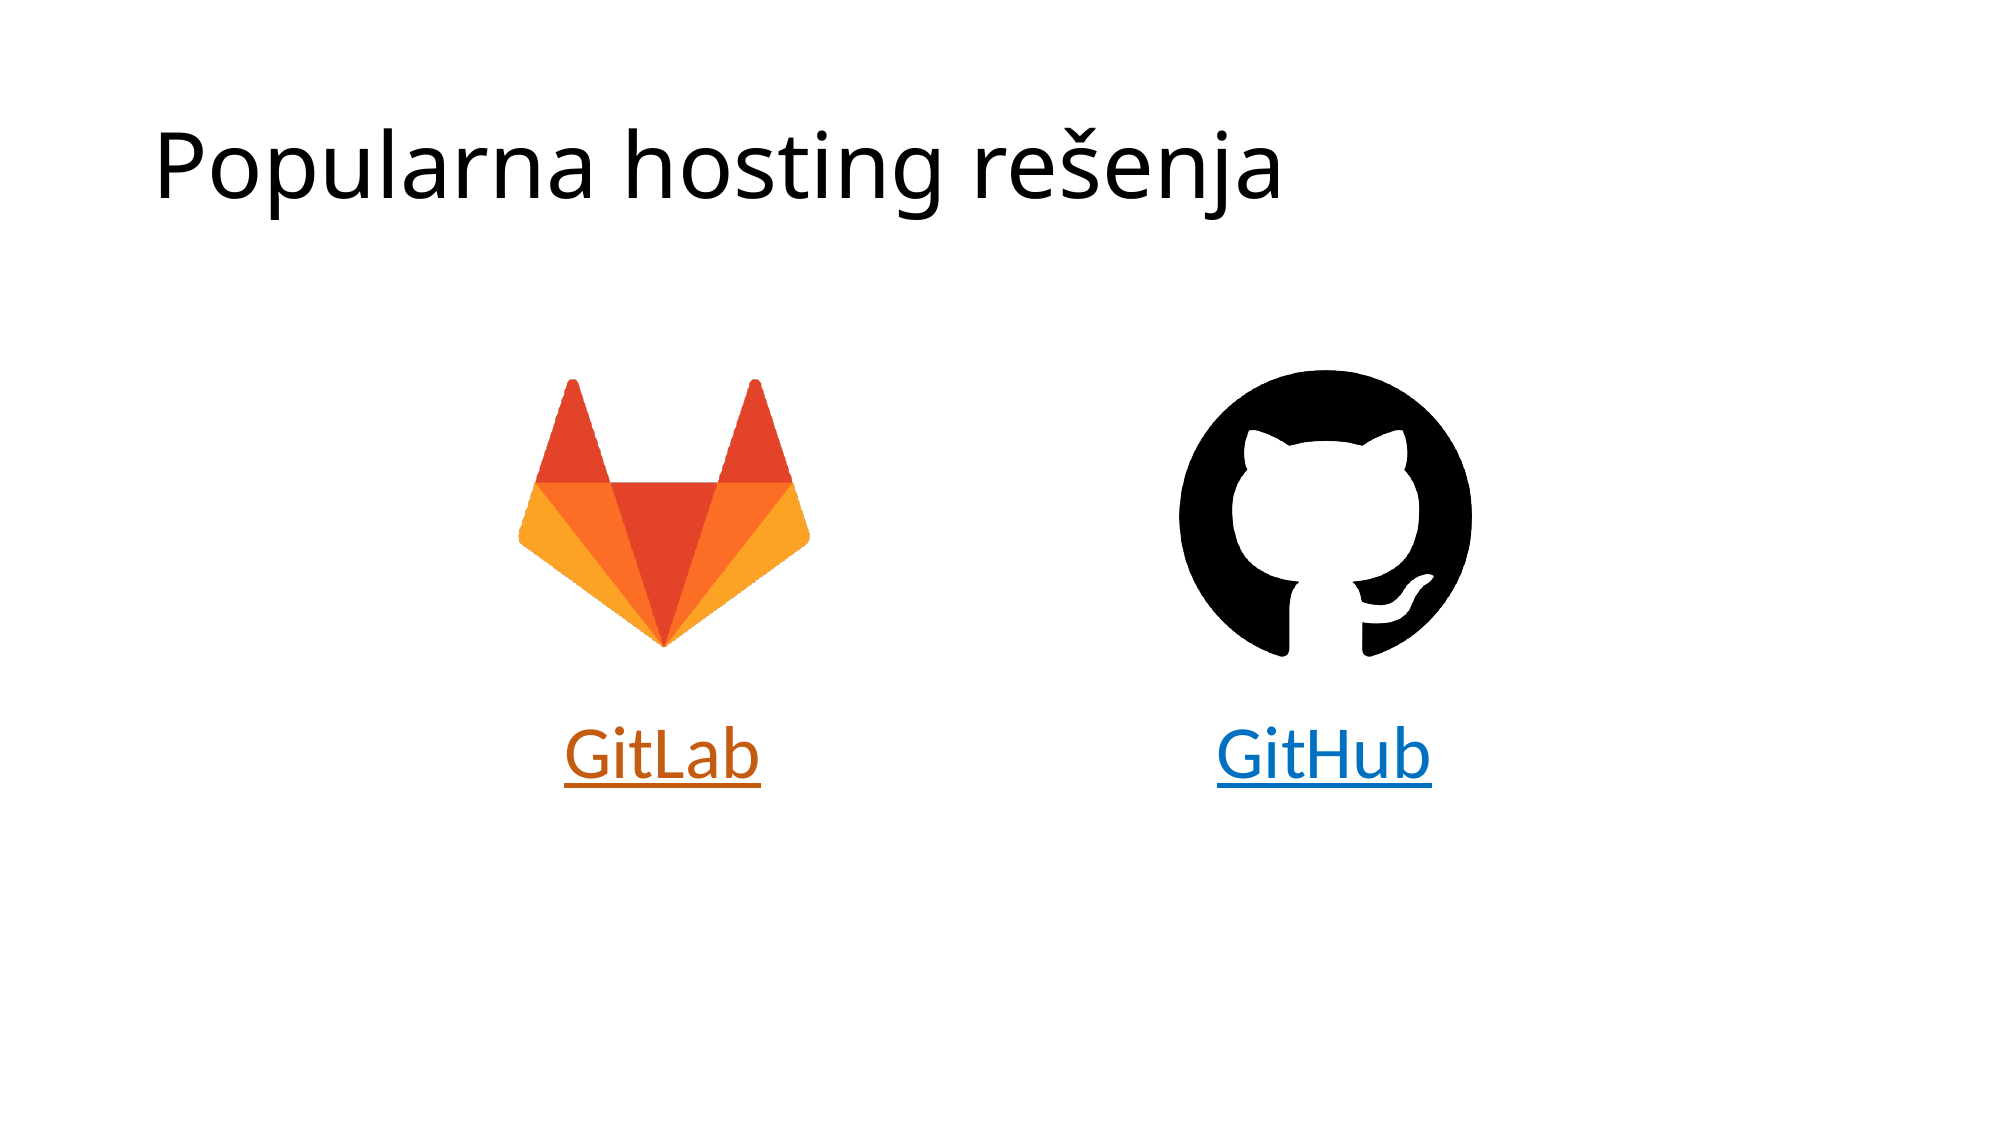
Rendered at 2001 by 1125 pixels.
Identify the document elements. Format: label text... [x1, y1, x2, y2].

text_box GitLab [549, 695, 779, 801]
picture [1178, 366, 1472, 660]
text_box GitHub [1201, 695, 1449, 801]
title Popularna hosting rešenja [137, 59, 1863, 278]
picture [517, 366, 811, 660]
